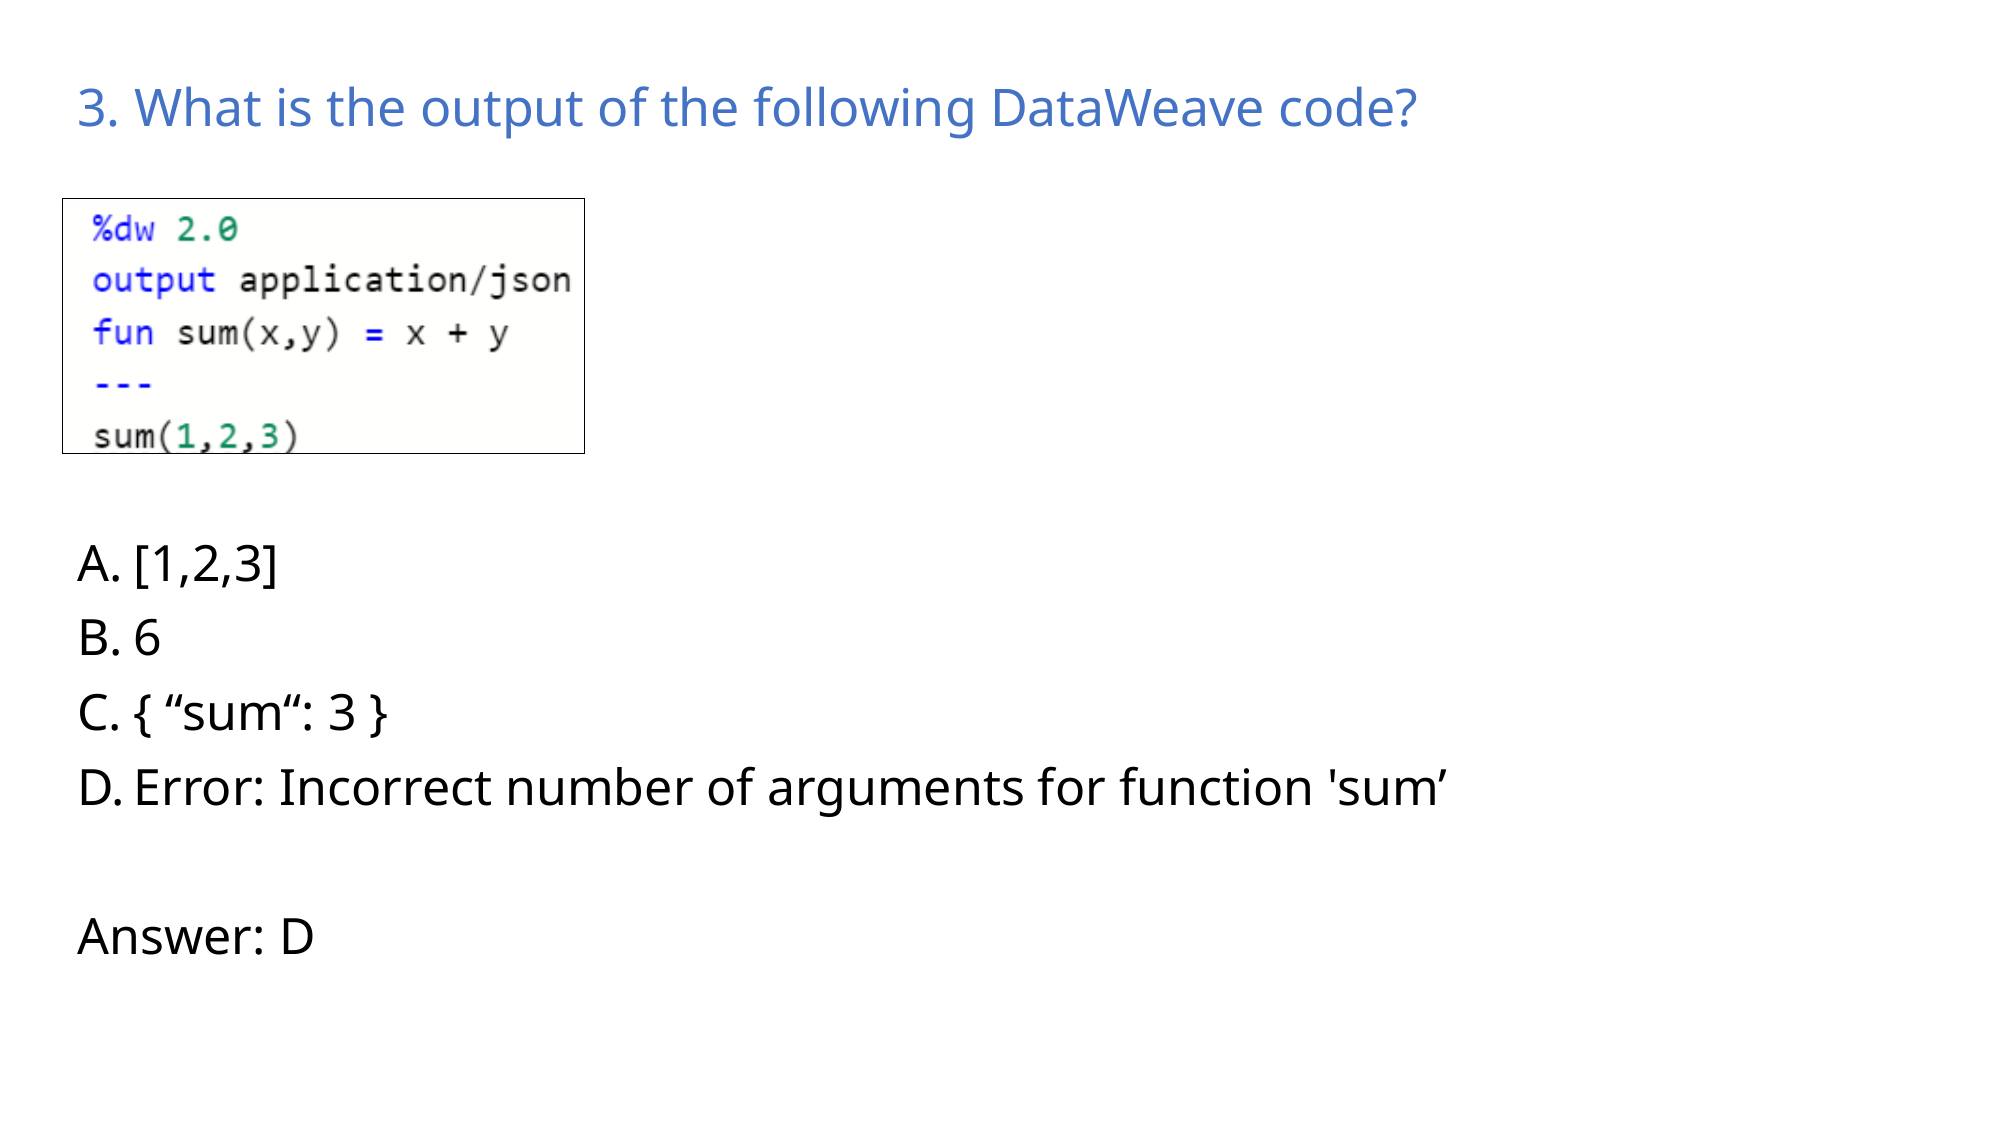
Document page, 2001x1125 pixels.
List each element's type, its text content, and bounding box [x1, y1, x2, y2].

picture [62, 198, 585, 454]
list [1,2,3] 6 { “sum“: 3 } Error: Incorrect number of arguments for function 'sum’ Answer: D [62, 224, 1938, 1036]
title 3. What is the output of the following DataWeave code? [62, 62, 1938, 224]
